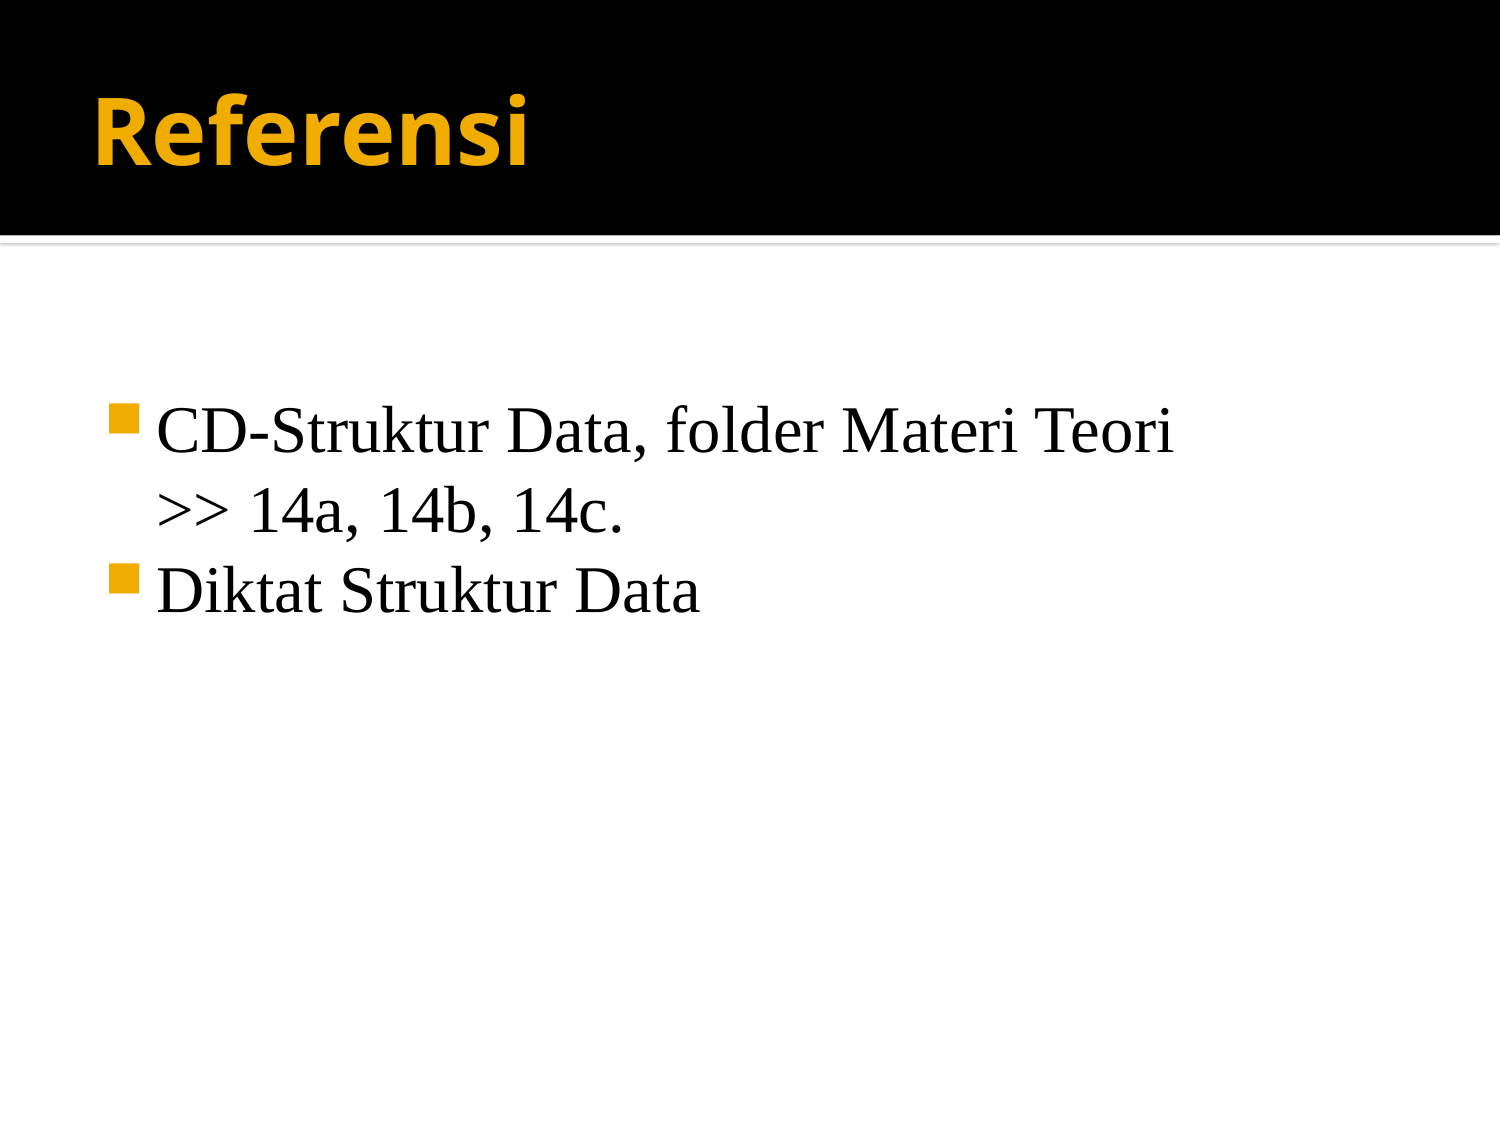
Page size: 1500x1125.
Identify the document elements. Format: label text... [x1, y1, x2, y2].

list CD-Struktur Data, folder Materi Teori >> 14a, 14b, 14c. Diktat Struktur Data [75, 291, 1425, 1050]
title Referensi [75, 25, 1425, 231]
